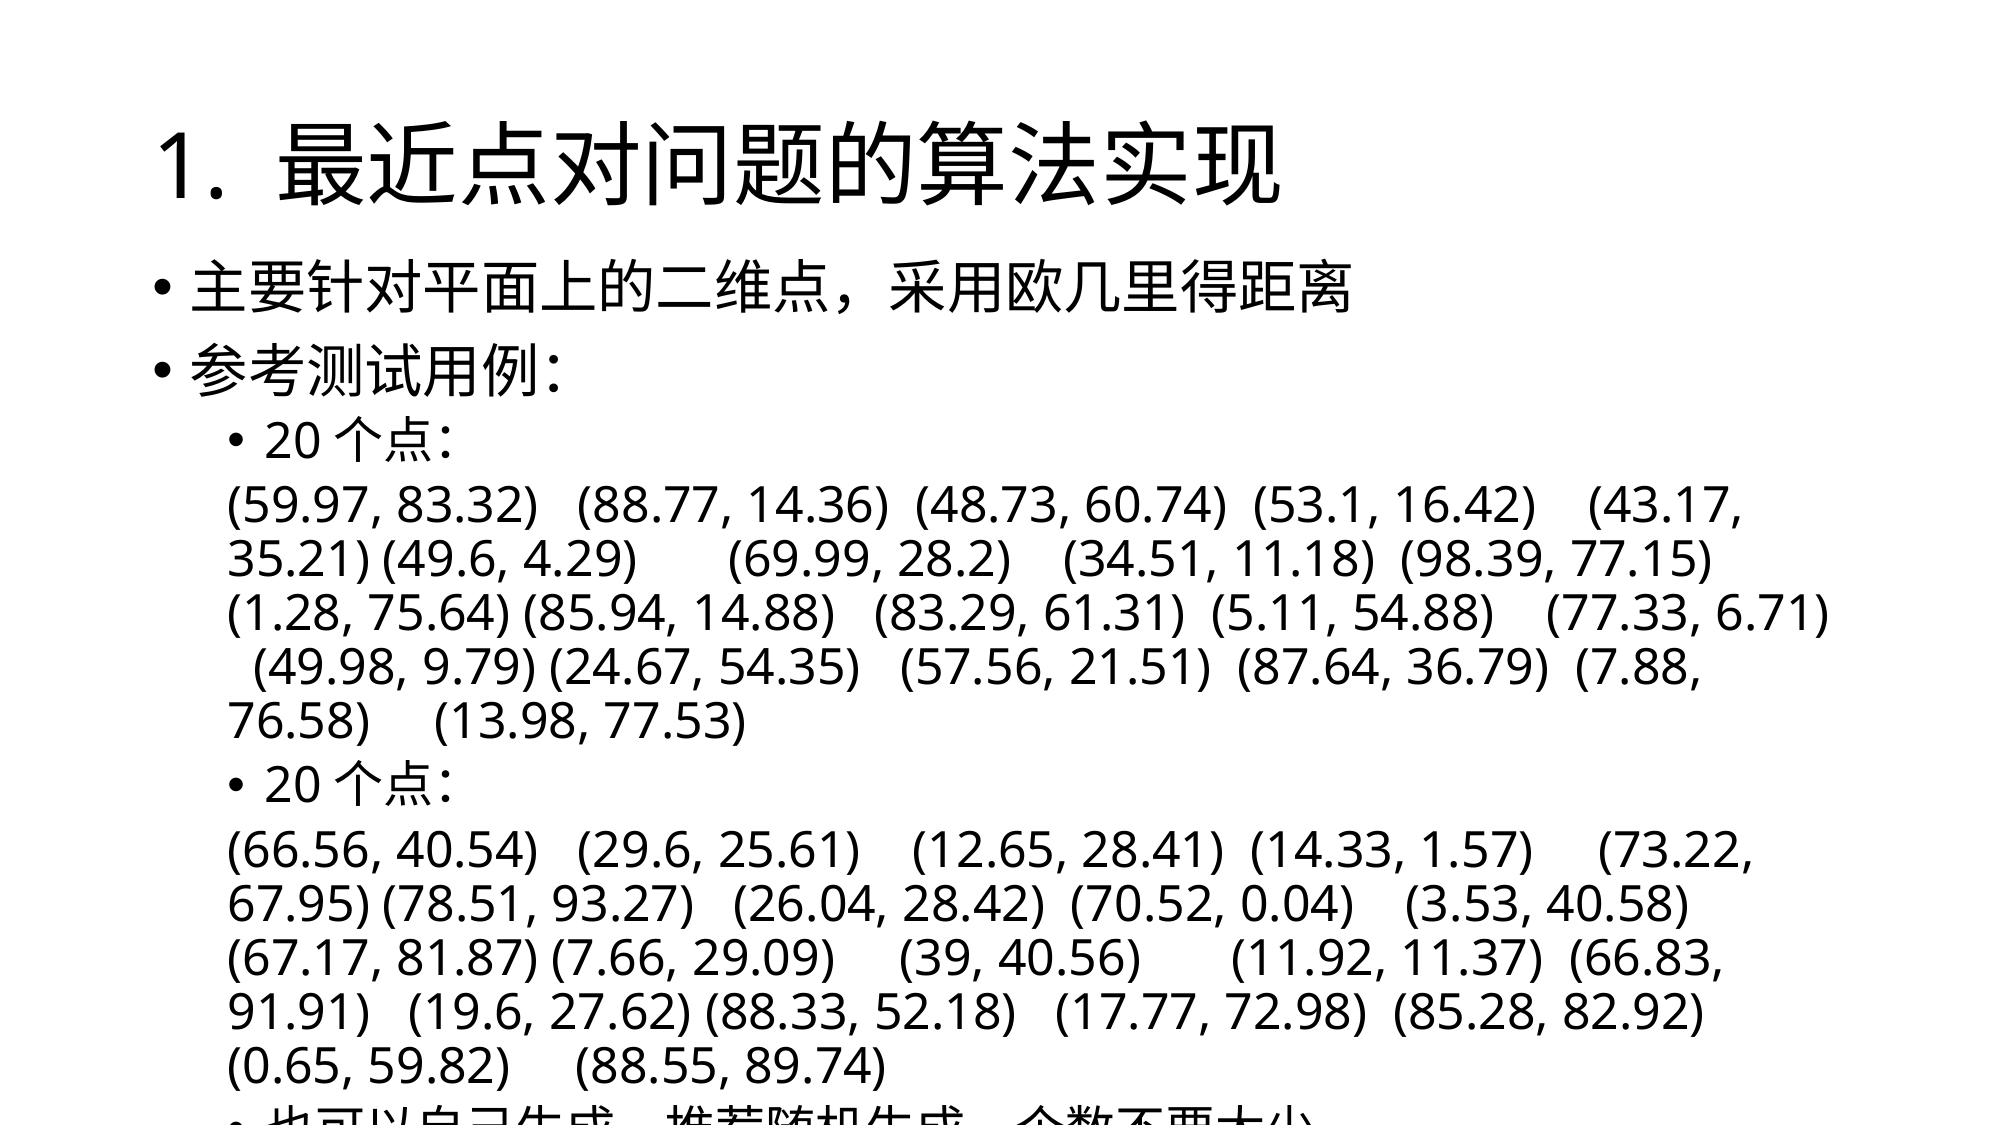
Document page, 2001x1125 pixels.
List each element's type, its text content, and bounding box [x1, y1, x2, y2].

title 1. 最近点对问题的算法实现 [137, 59, 1863, 250]
list 主要针对平面上的二维点，采用欧几里得距离 参考测试用例： 20个点： (59.97, 83.32) (88.77, 14.36) (48.73, 60.74) (53.1, 16.42) (43.17, 35.21) (49.6, 4.29) (69.99, 28.2) (34.51, 11.18) (98.39, 77.15) (1.28, 75.64) (85.94, 14.88) (83.29, 61.31) (5.11, 54.88) (77.33, 6.71) (49.98, 9.79) (24.67, 54.35) (57.56, 21.51) (87.64, 36.79) (7.88, 76.58) (13.98, 77.53) 20个点： (66.56, 40.54) (29.6, 25.61) (12.65, 28.41) (14.33, 1.57) (73.22, 67.95) (78.51, 93.27) (26.04, 28.42) (70.52, 0.04) (3.53, 40.58) (67.17, 81.87) (7.66, 29.09) (39, 40.56) (11.92, 11.37) (66.83, 91.91) (19.6, 27.62) (88.33, 52.18) (17.77, 72.98) (85.28, 82.92) (0.65, 59.82) (88.55, 89.74) 也可以自己生成，推荐随机生成，个数不要太少 [137, 250, 1863, 1103]
